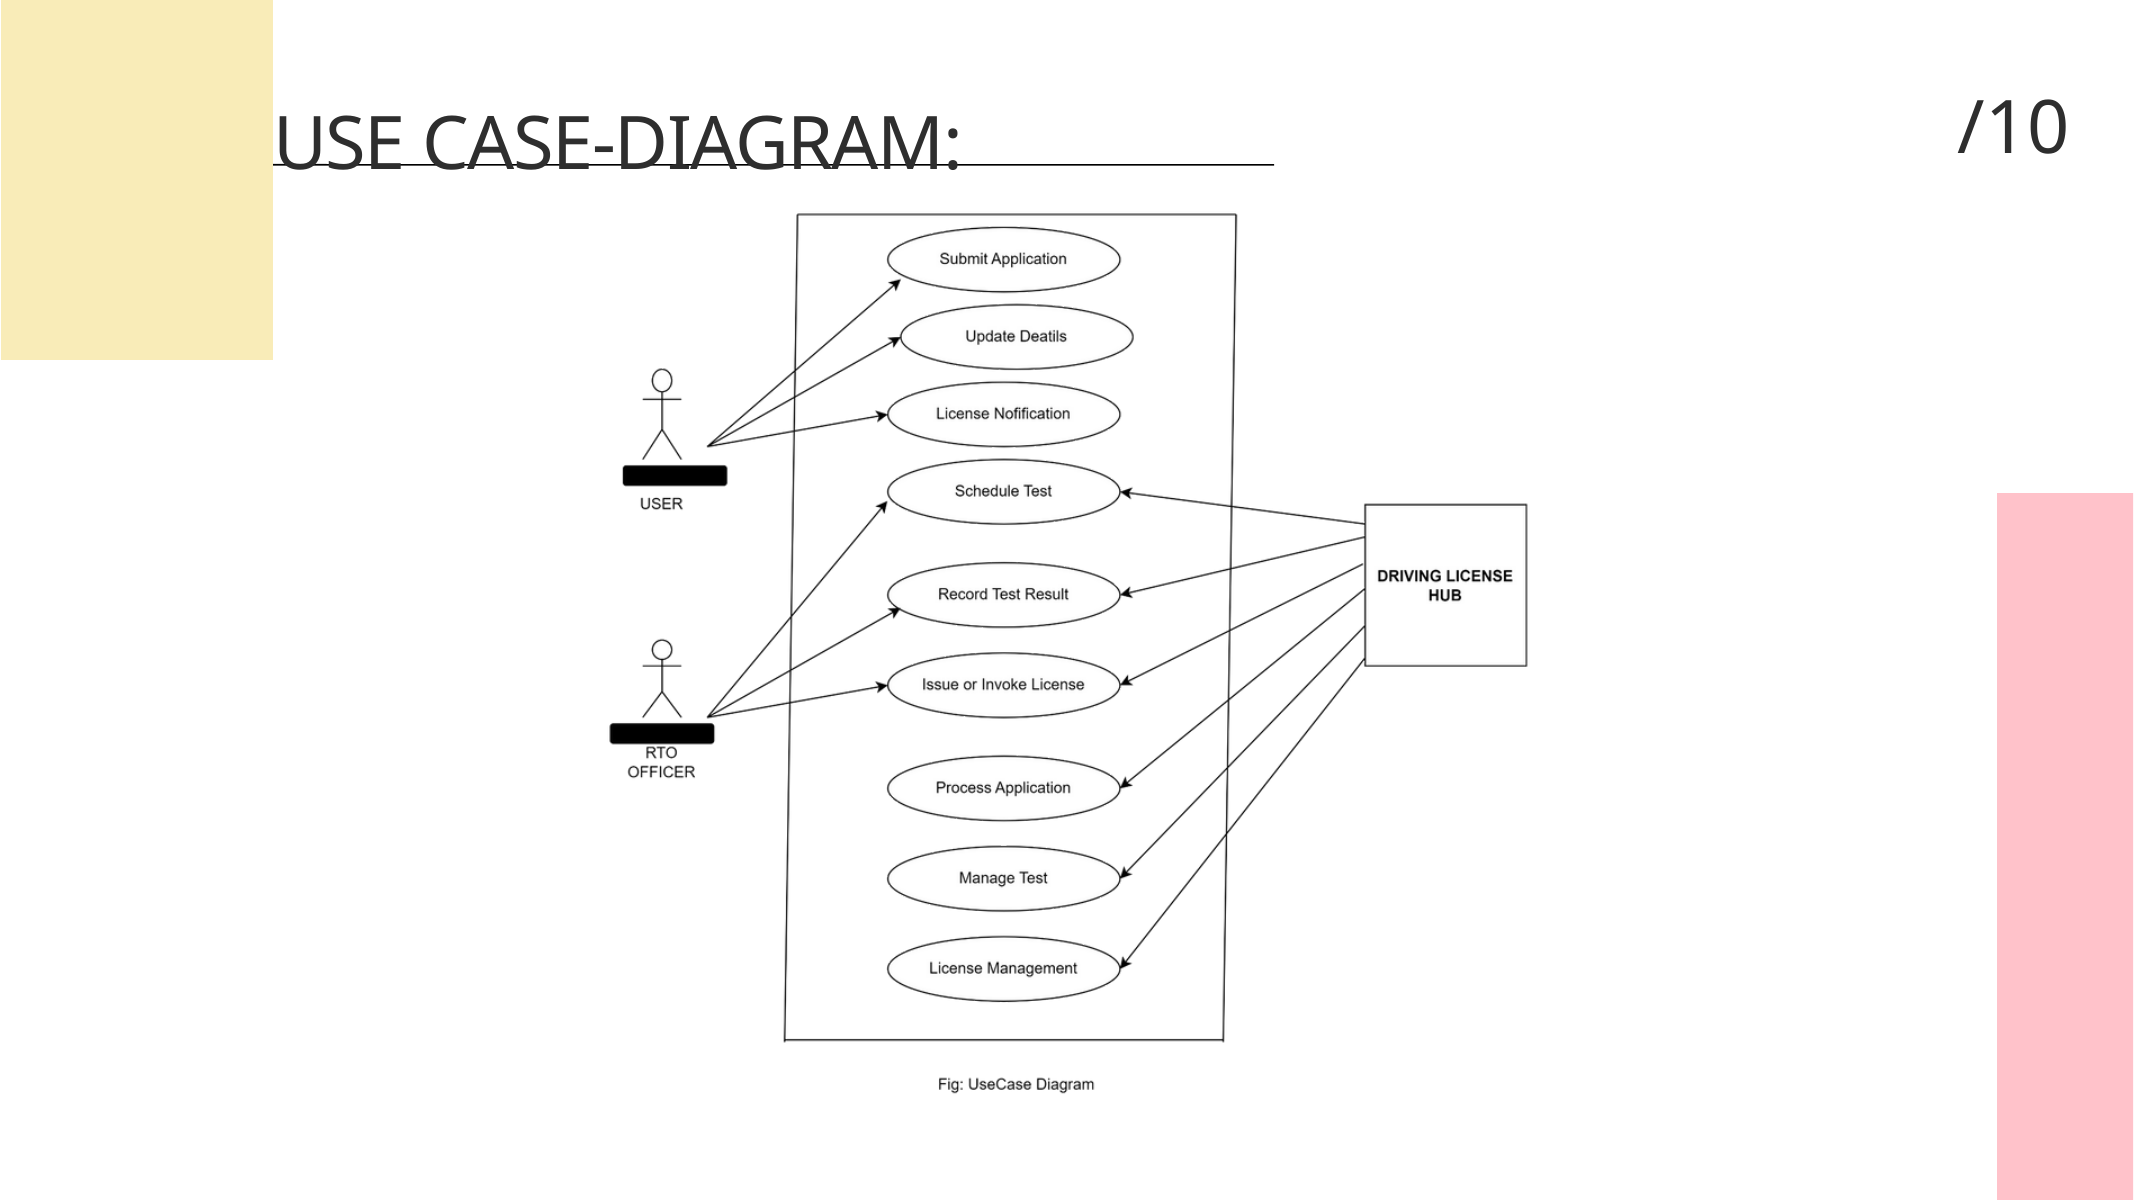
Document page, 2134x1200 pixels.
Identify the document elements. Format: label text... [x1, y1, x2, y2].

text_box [0, 0, 274, 361]
text_box USE CASE-DIAGRAM: [279, 80, 1098, 185]
text_box /10 [1918, 64, 2110, 169]
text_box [1996, 492, 2134, 1200]
text_box [597, 201, 1540, 1118]
